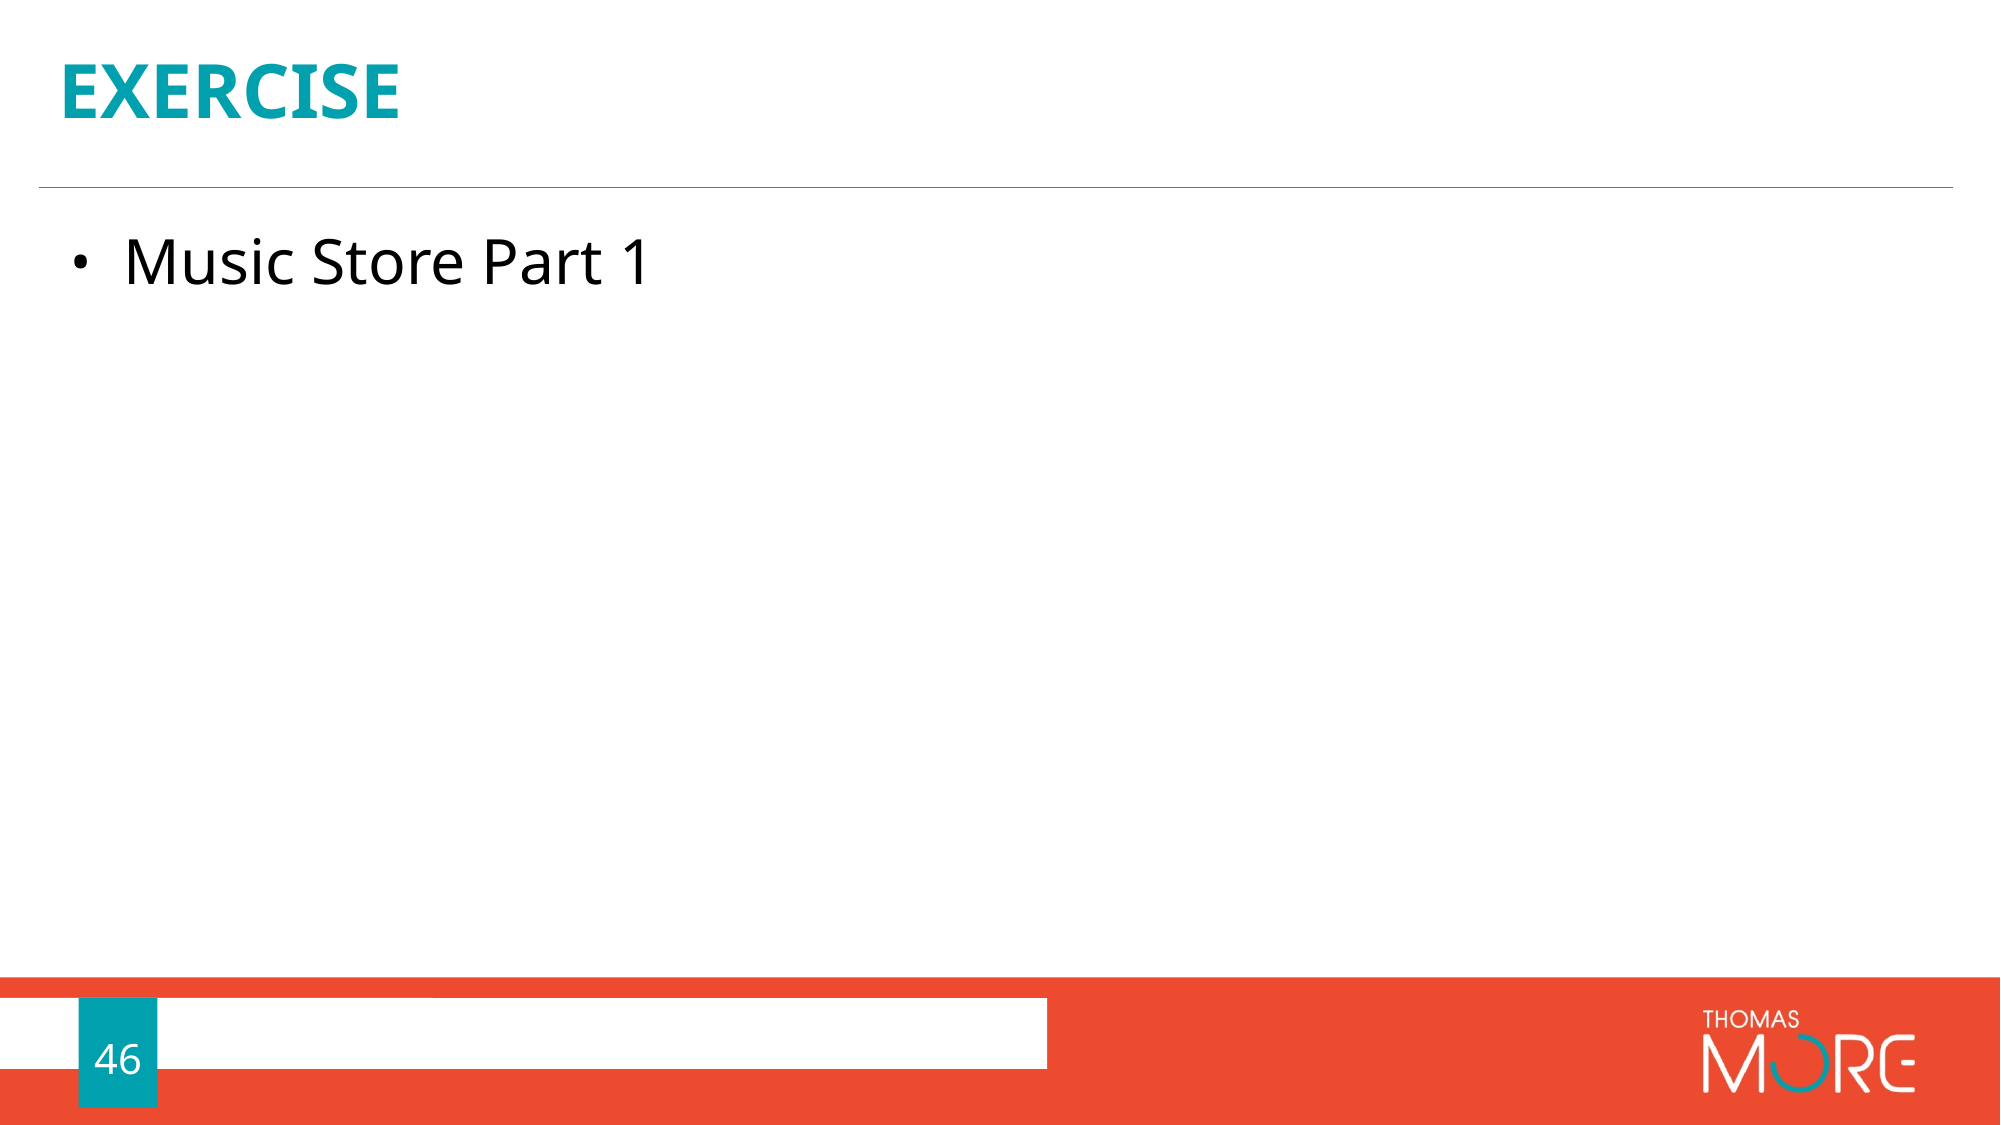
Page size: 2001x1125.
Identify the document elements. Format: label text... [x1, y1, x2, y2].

title Exercise [0, 0, 2000, 188]
slide_number 46 [78, 998, 158, 1108]
picture [1673, 980, 1944, 1122]
list Music Store Part 1 [0, 188, 2000, 916]
footer [165, 998, 1048, 1069]
